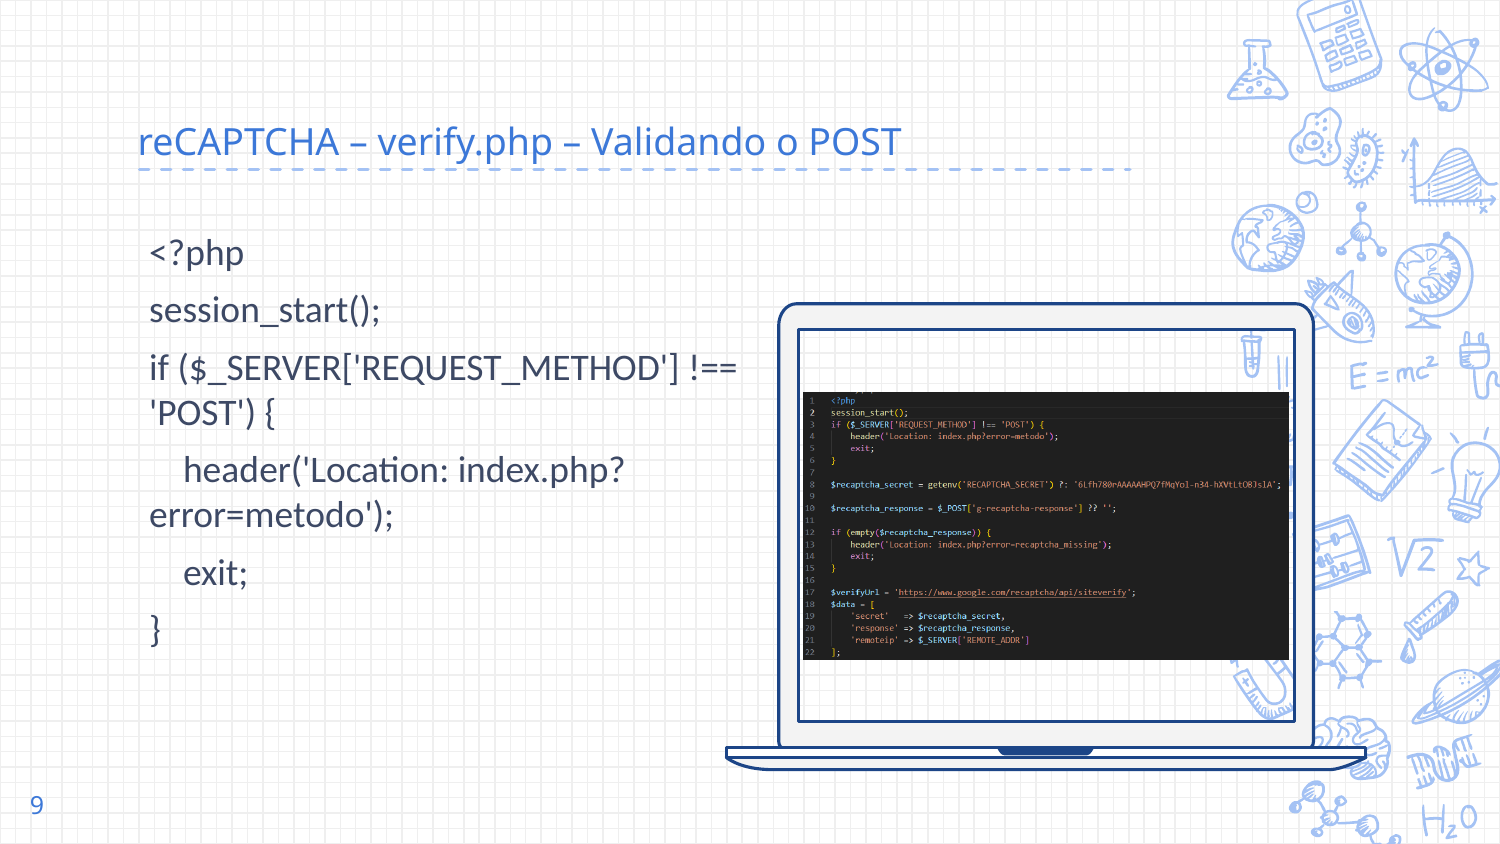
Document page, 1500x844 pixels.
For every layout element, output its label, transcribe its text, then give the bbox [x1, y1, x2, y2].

list <?php session_start(); if ($_SERVER['REQUEST_METHOD'] !== 'POST') { header('Location: index.php?error=metodo'); exit; } [122, 212, 821, 806]
slide_number 9 [14, 774, 105, 840]
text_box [726, 303, 1367, 770]
title reCAPTCHA – verify.php – Validando o POST [122, 36, 1130, 178]
picture [802, 392, 1289, 660]
